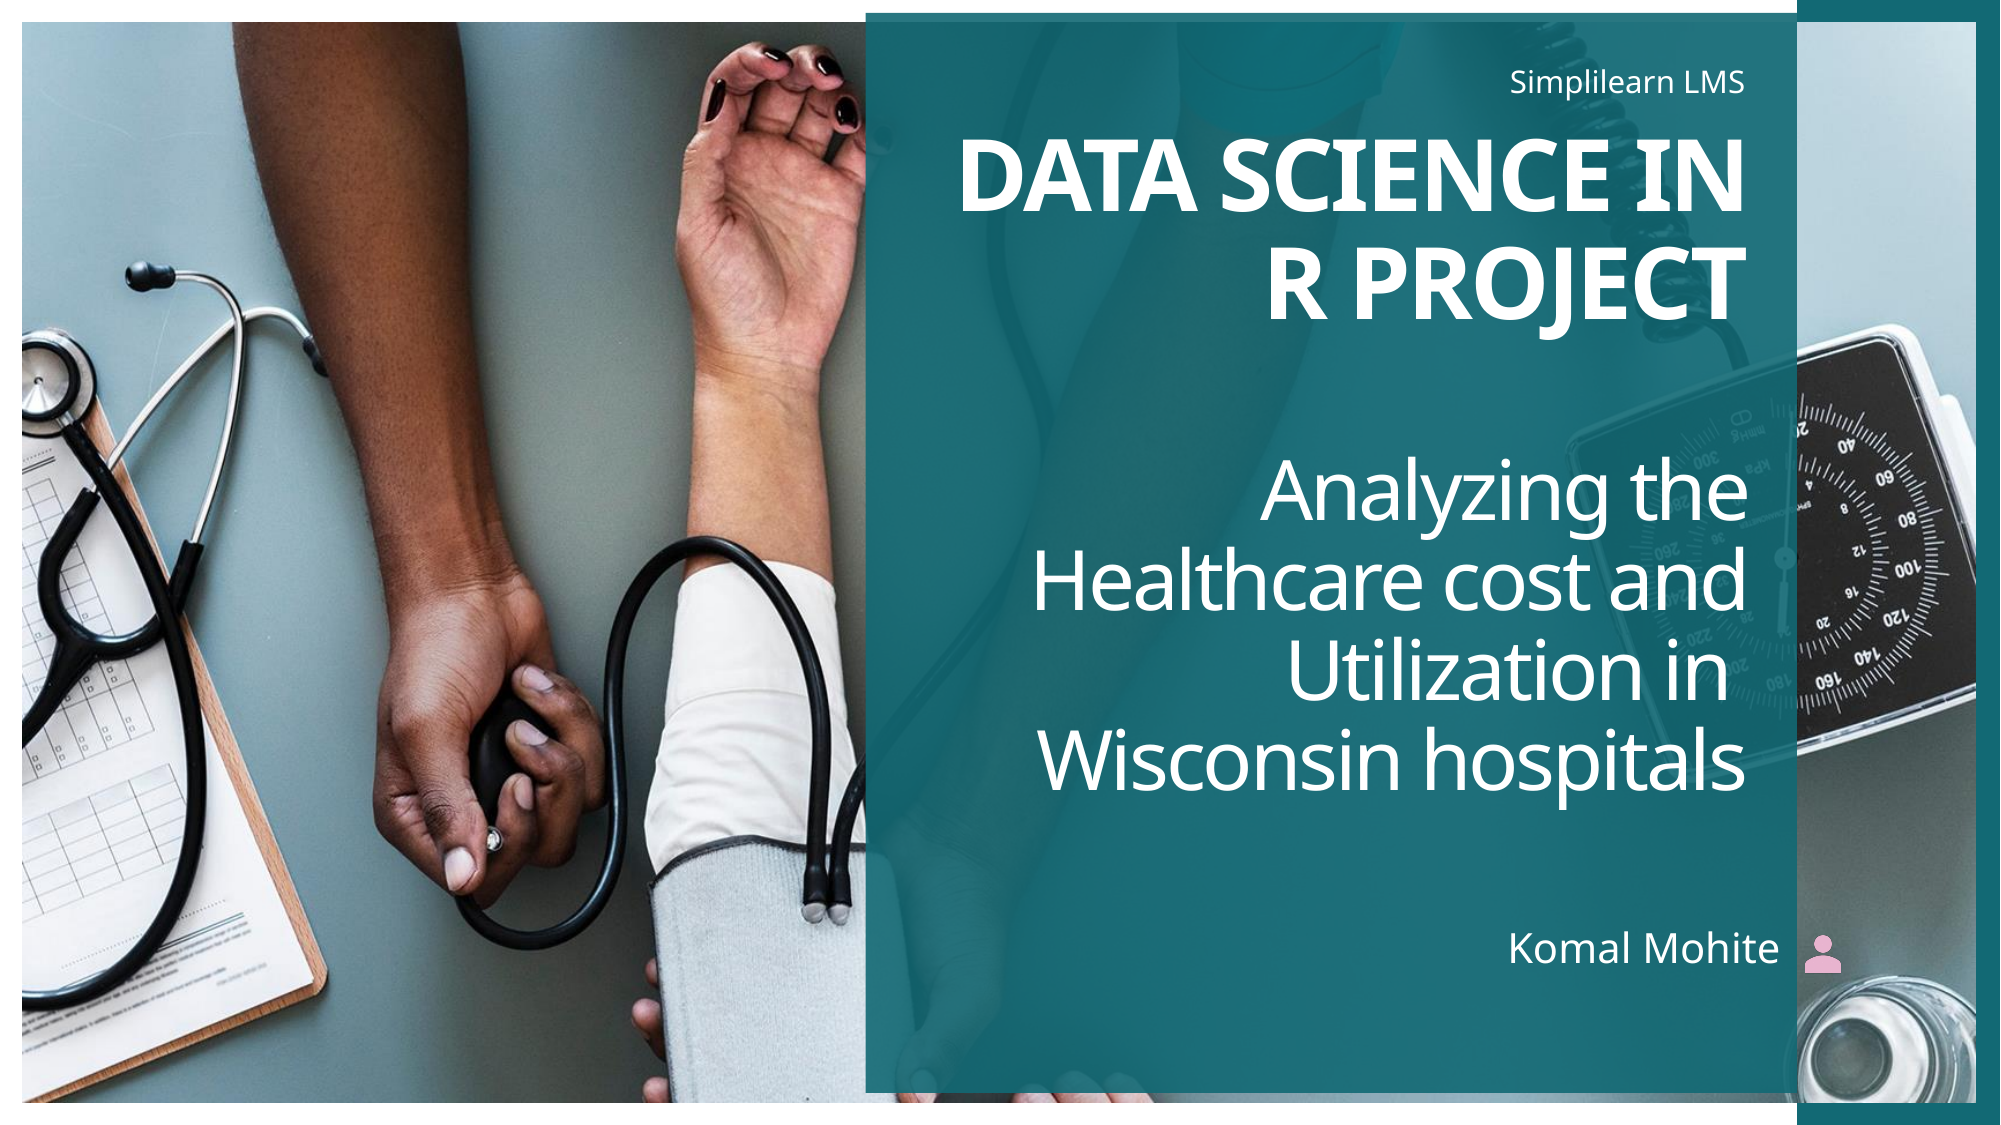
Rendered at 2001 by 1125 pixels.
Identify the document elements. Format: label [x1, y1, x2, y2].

picture [22, 22, 1976, 1103]
text_box [865, 12, 1798, 22]
